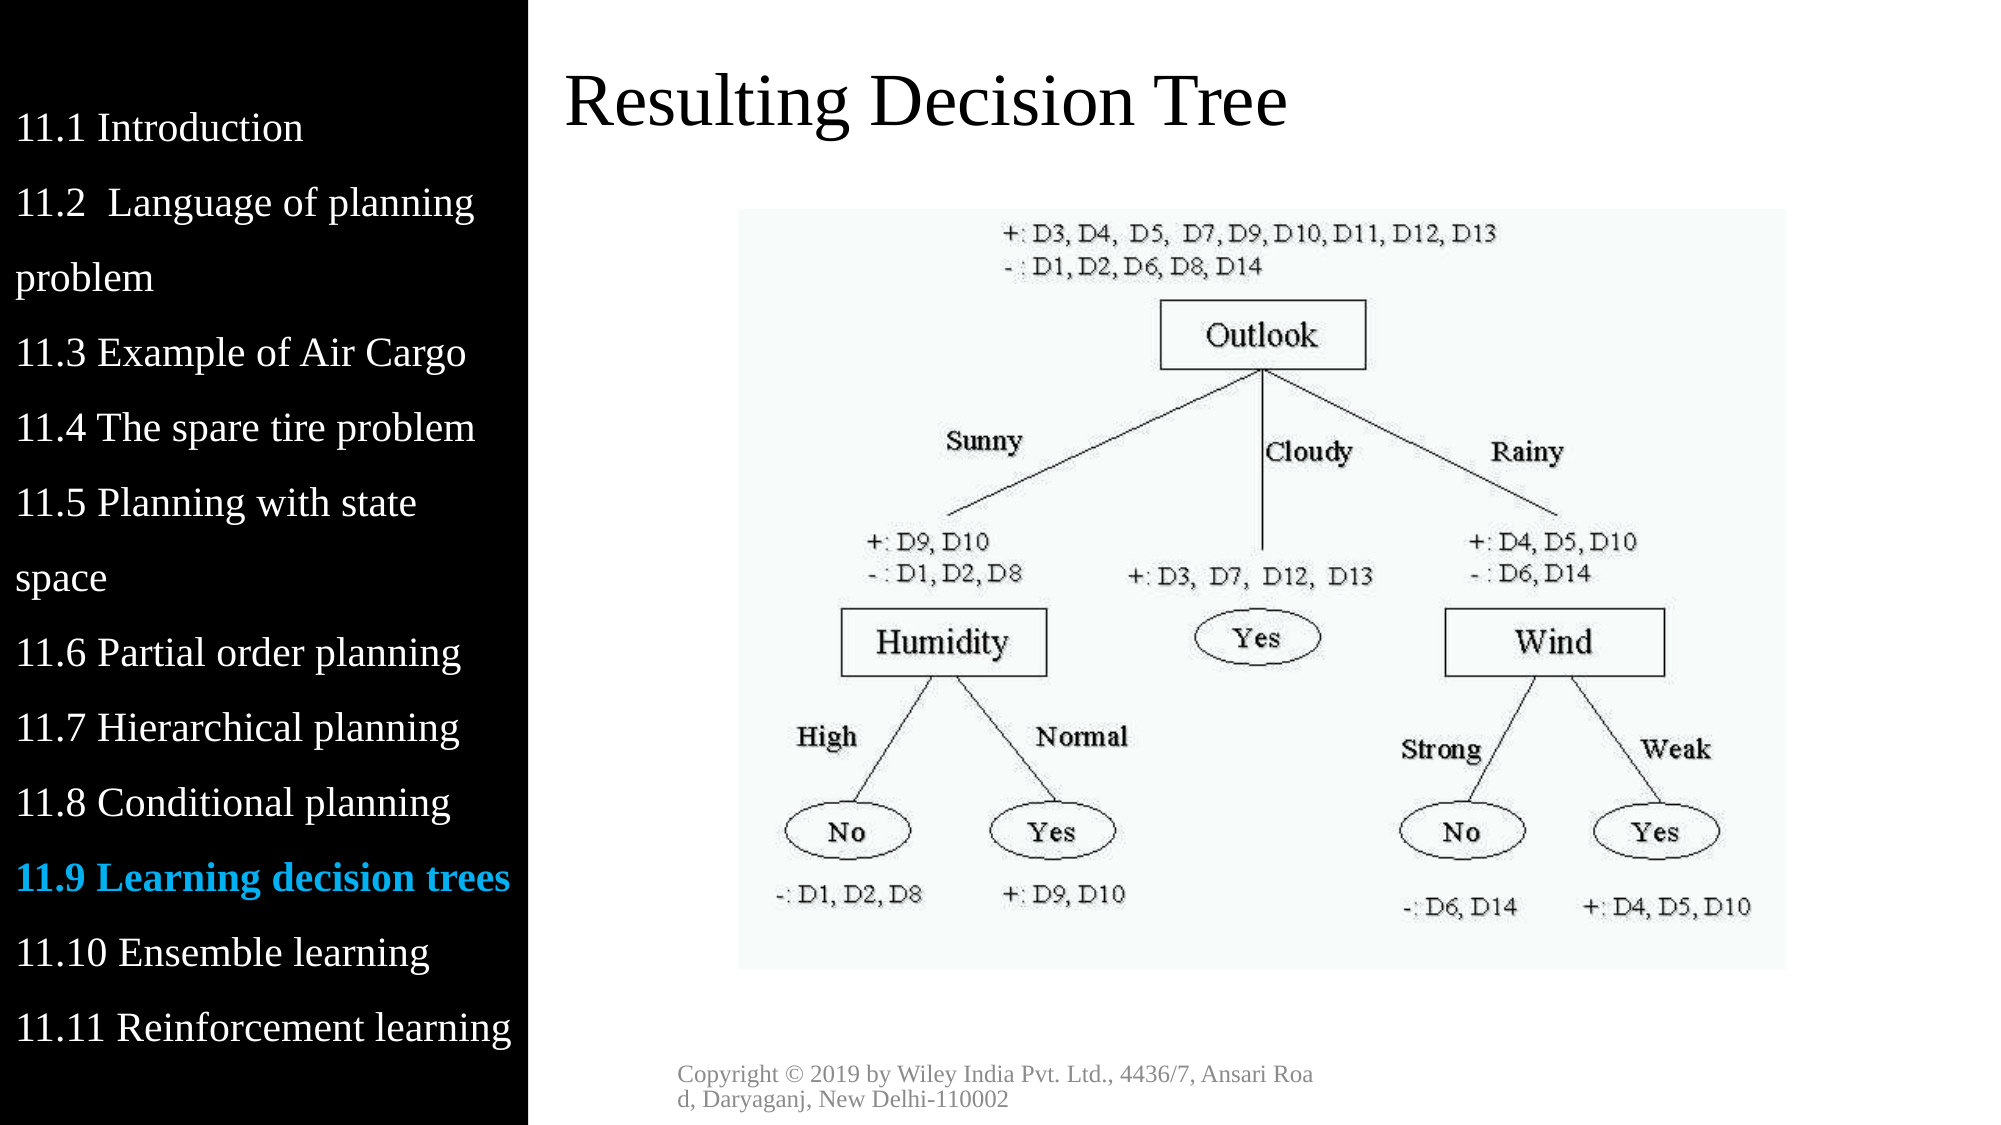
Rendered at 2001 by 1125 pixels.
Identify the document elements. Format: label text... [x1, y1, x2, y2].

footer Copyright © 2019 by Wiley India Pvt. Ltd., 4436/7, Ansari Road, Daryaganj, New Delhi-110002 [662, 1042, 1338, 1103]
text_box 11.1 Introduction 11.2 Language of planning problem 11.3 Example of Air Cargo 11.4 The spare tire problem 11.5 Planning with state space 11.6 Partial order planning 11.7 Hierarchical planning 11.8 Conditional planning 11.9 Learning decision trees 11.10 Ensemble learning 11.11 Reinforcement learning [0, 0, 529, 1125]
title Resulting Decision Tree [549, 31, 1975, 171]
picture [738, 209, 1786, 970]
